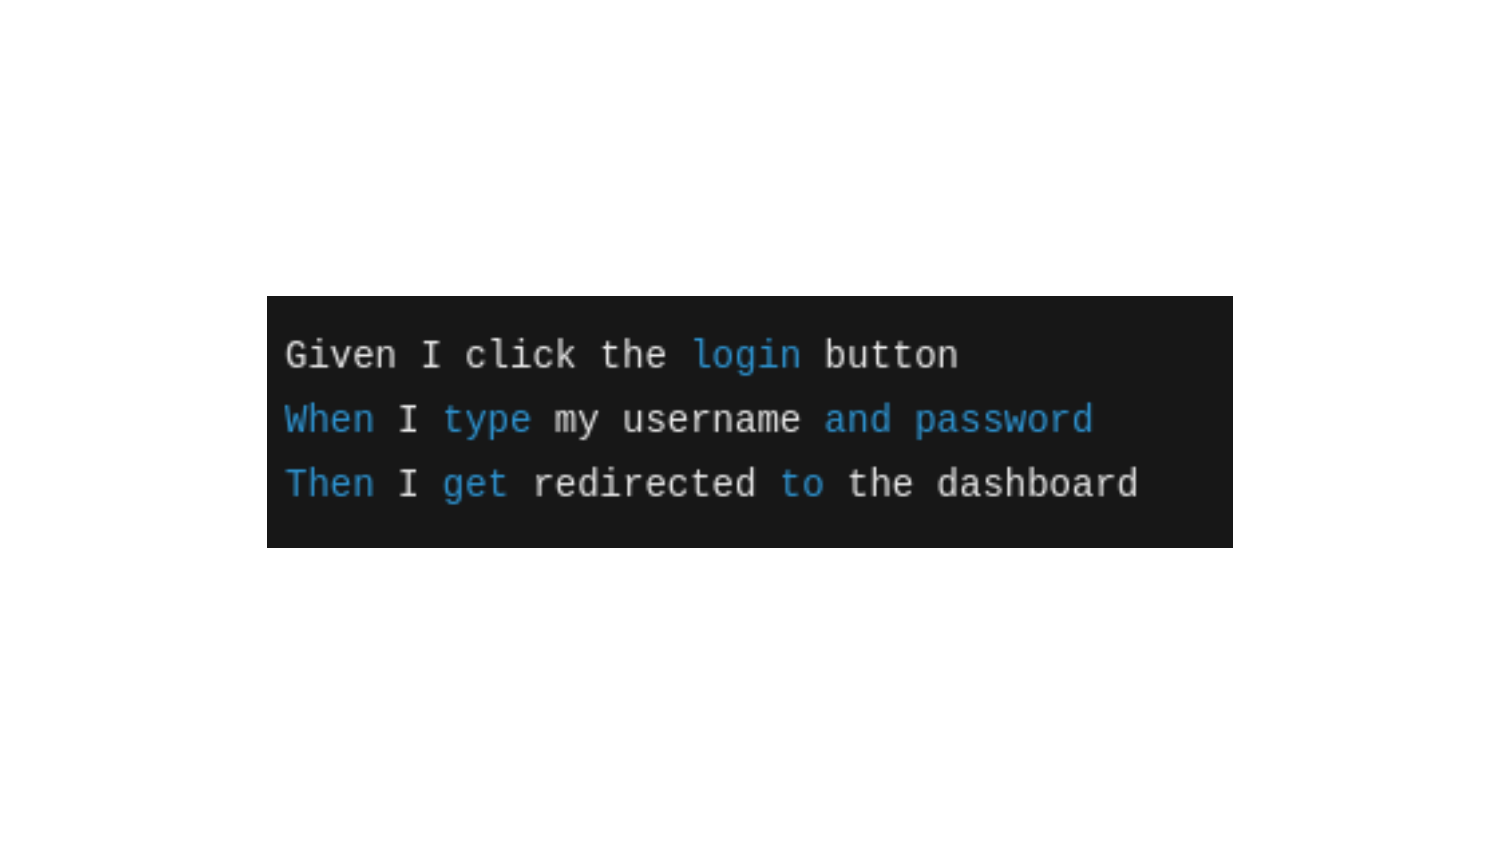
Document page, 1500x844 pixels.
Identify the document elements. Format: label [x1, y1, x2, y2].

picture [267, 296, 1233, 548]
